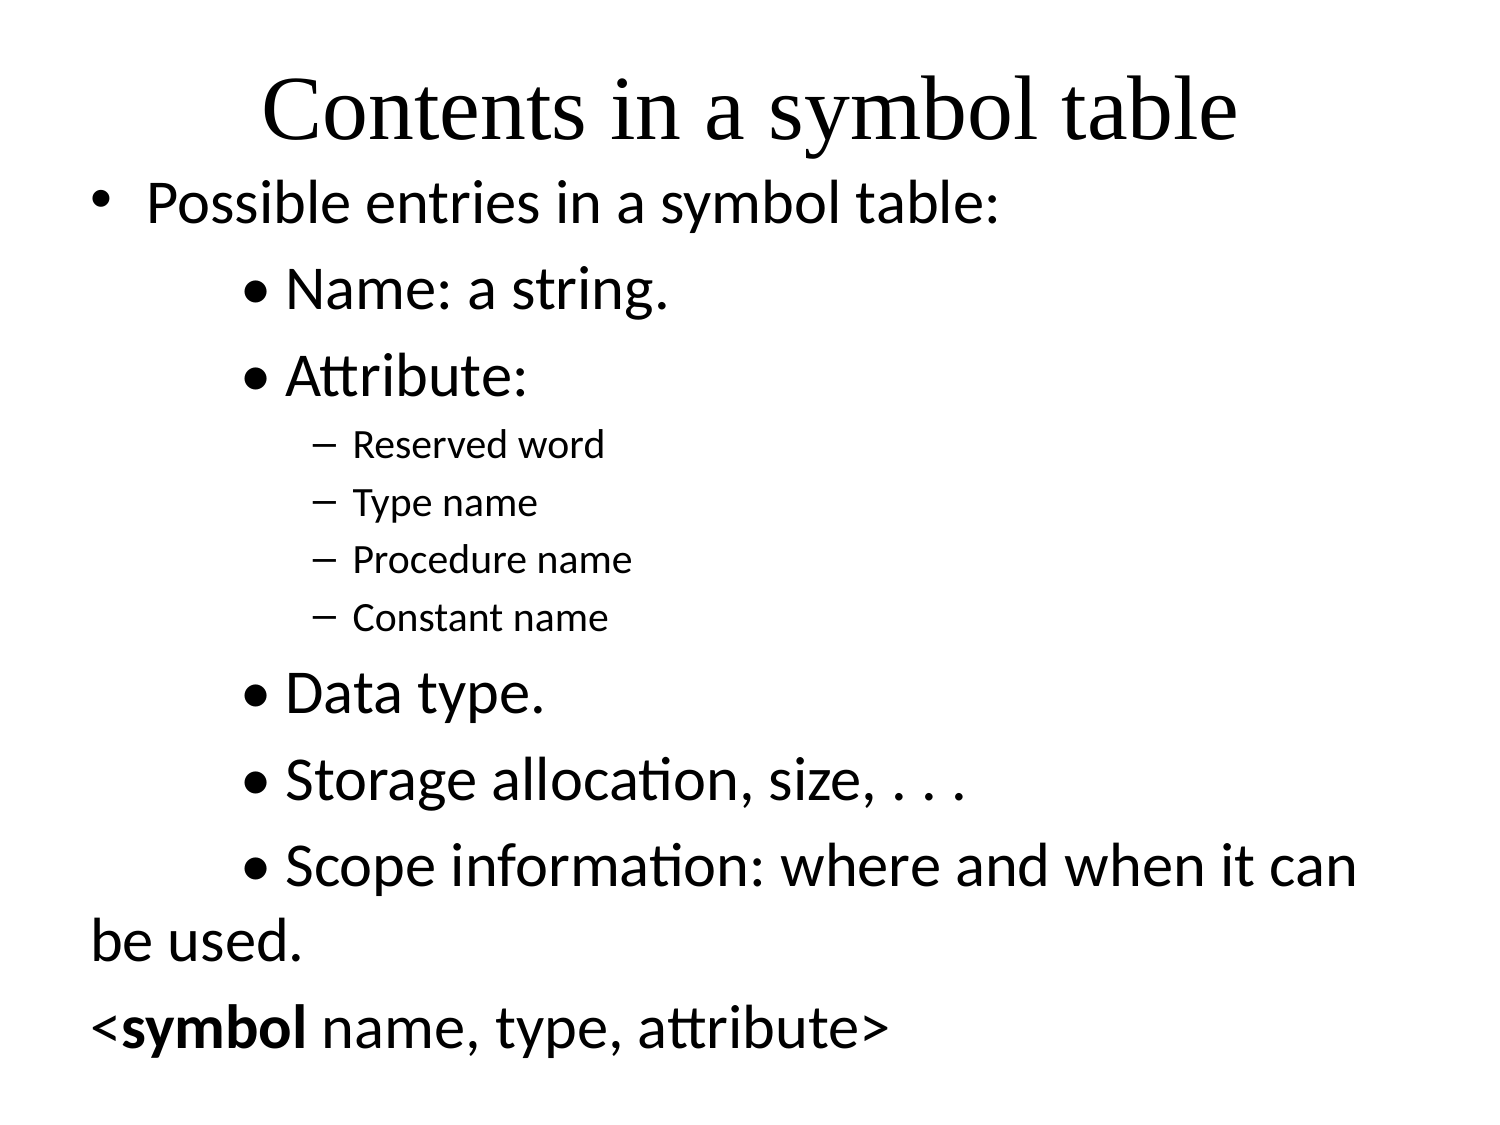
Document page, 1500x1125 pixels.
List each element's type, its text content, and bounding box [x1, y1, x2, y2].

title Contents in a symbol table [76, 8, 1427, 197]
list Possible entries in a symbol table: • Name: a string. • Attribute: Reserved word Type name Procedure name Constant name • Data type. • Storage allocation, size, . . . • Scope information: where and when it can be used. <symbol name, type, attribute> [75, 153, 1425, 1077]
